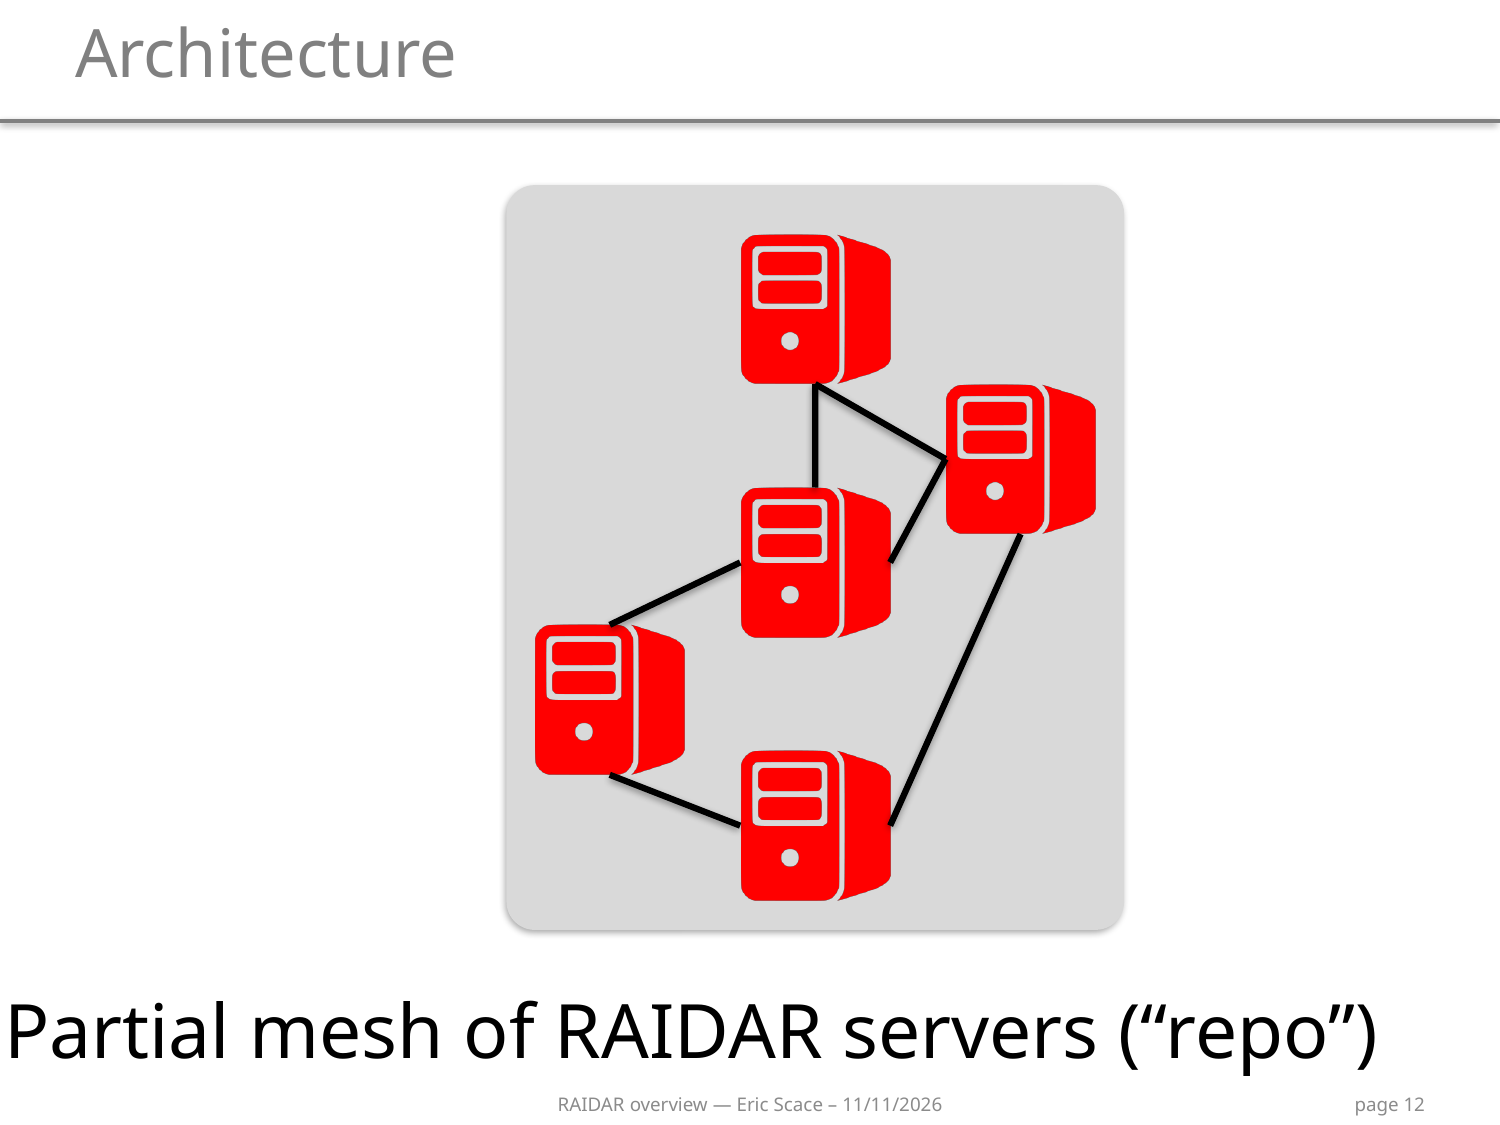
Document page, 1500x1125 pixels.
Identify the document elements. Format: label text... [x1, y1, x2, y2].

picture [739, 233, 891, 385]
text_box Partial mesh of raidar servers (“repo”) [0, 976, 1393, 1082]
picture [739, 750, 891, 901]
text_box [505, 184, 1125, 931]
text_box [609, 562, 741, 626]
picture [946, 383, 1096, 535]
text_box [814, 383, 946, 460]
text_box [609, 774, 741, 826]
picture [534, 624, 685, 776]
picture [739, 487, 889, 638]
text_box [889, 458, 946, 563]
title Architecture [75, 0, 1425, 121]
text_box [889, 533, 1021, 826]
